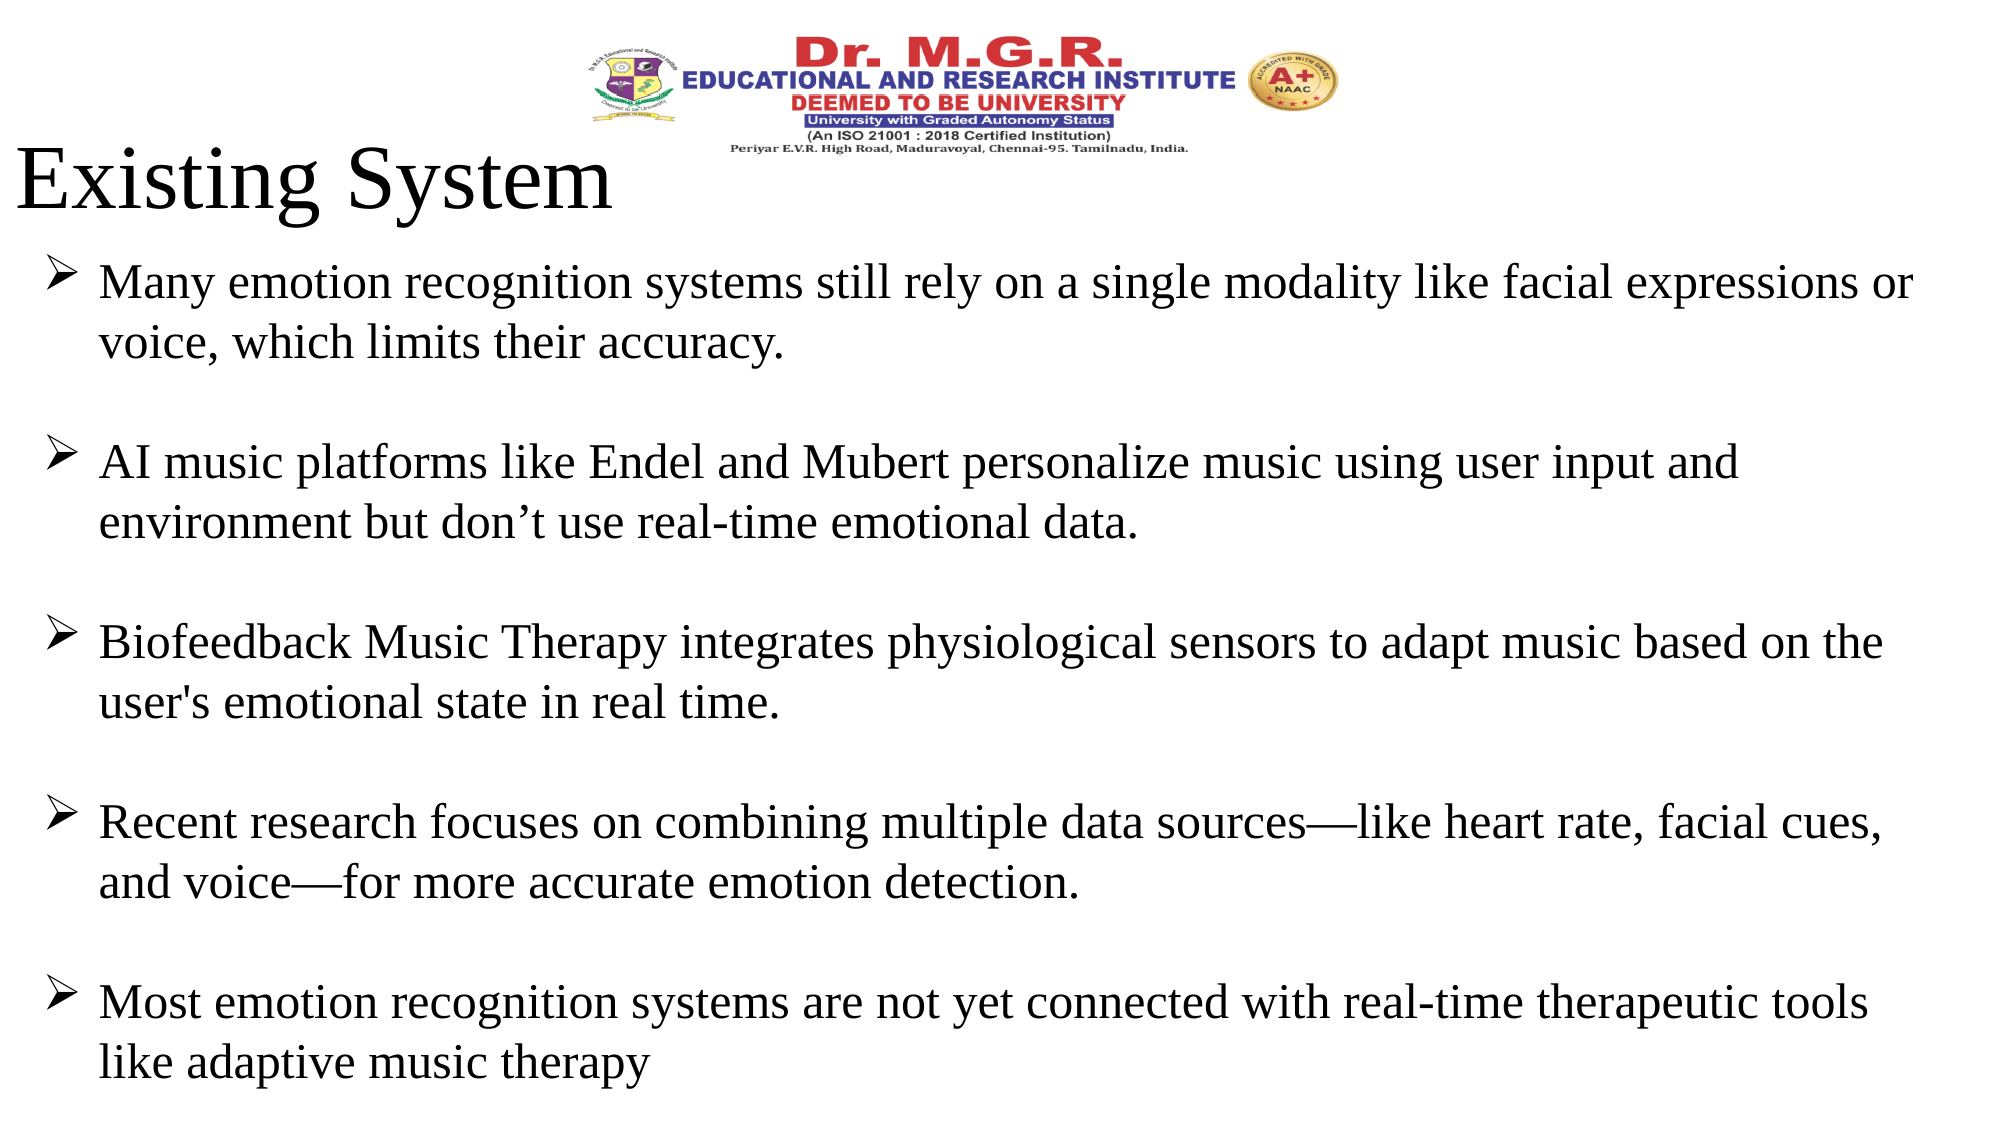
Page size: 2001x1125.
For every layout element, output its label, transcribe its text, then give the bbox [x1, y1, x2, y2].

picture [587, 35, 1339, 156]
title Existing System [0, 45, 795, 266]
text_box Many emotion recognition systems still rely on a single modality like facial expressions or voice, which limits their accuracy. AI music platforms like Endel and Mubert personalize music using user input and environment but don’t use real-time emotional data. Biofeedback Music Therapy integrates physiological sensors to adapt music based on the user's emotional state in real time. Recent research focuses on combining multiple data sources—like heart rate, facial cues, and voice—for more accurate emotion detection. Most emotion recognition systems are not yet connected with real-time therapeutic tools like adaptive music therapy [27, 240, 1934, 1096]
